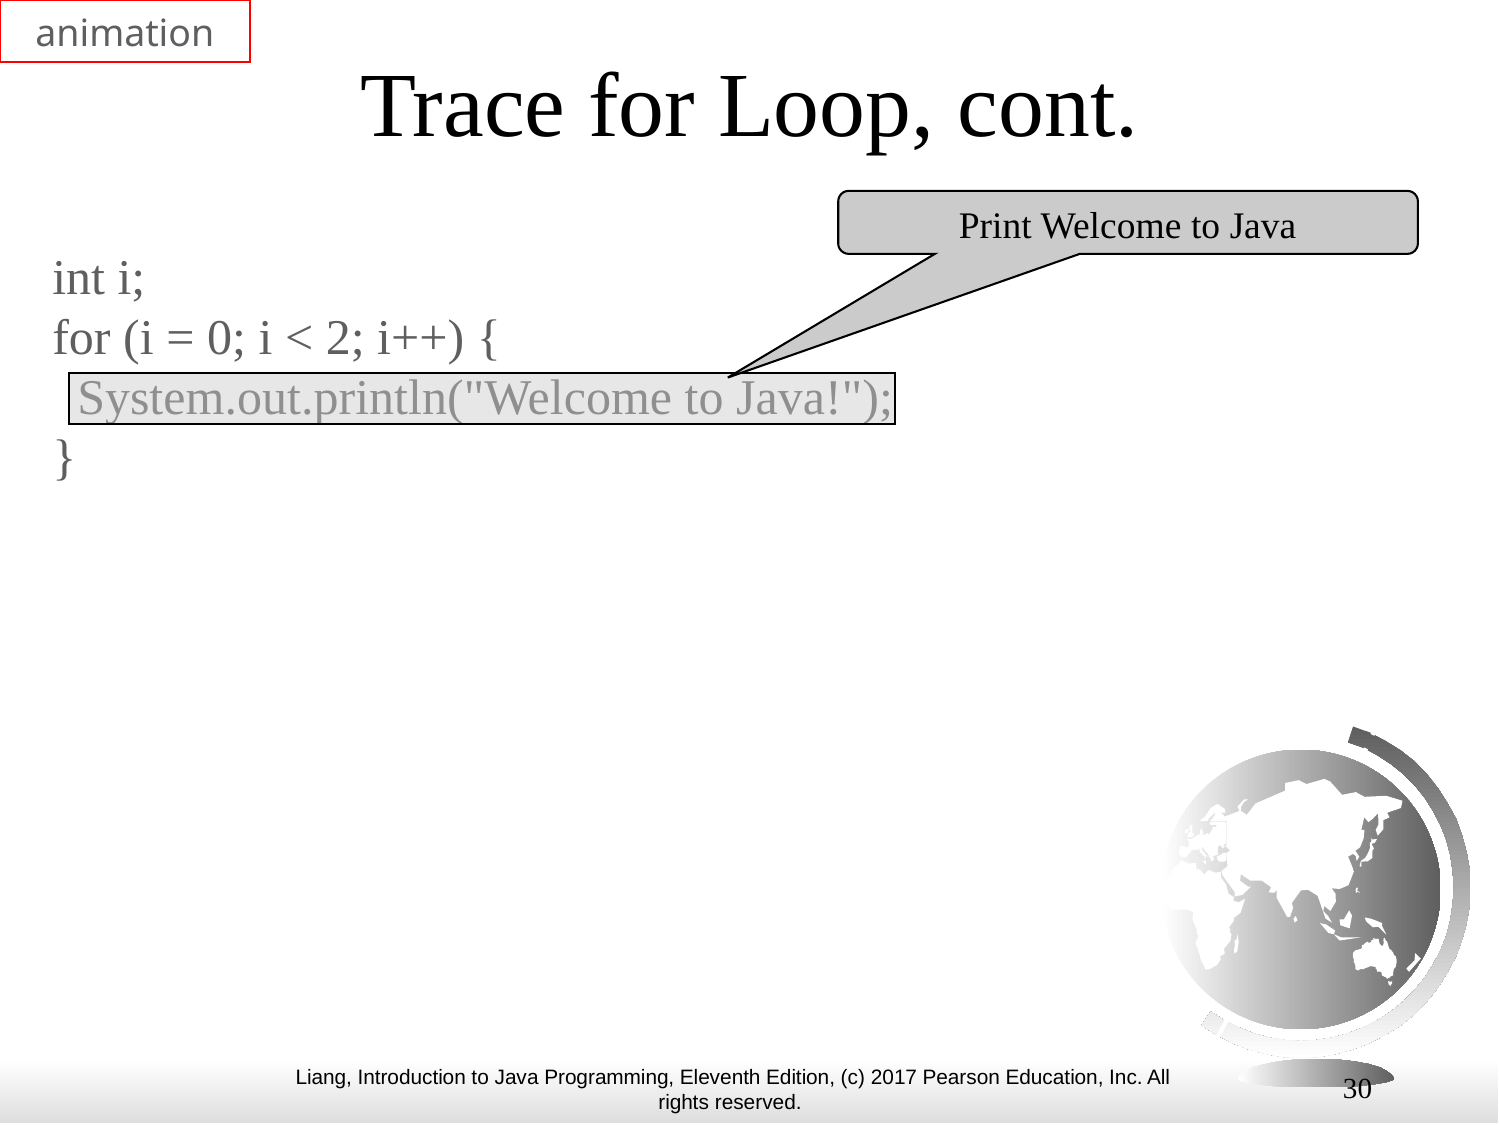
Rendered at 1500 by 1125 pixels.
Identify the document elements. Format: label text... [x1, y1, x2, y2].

text_box int i; for (i = 0; i < 2; i++) { System.out.println("Welcome to Java!"); } [37, 237, 913, 493]
title Trace for Loop, cont. [112, 37, 1388, 163]
text_box [69, 373, 895, 424]
text_box Print Welcome to Java [727, 190, 1418, 378]
slide_number 30 [1074, 1049, 1388, 1125]
text_box animation [0, 0, 250, 63]
